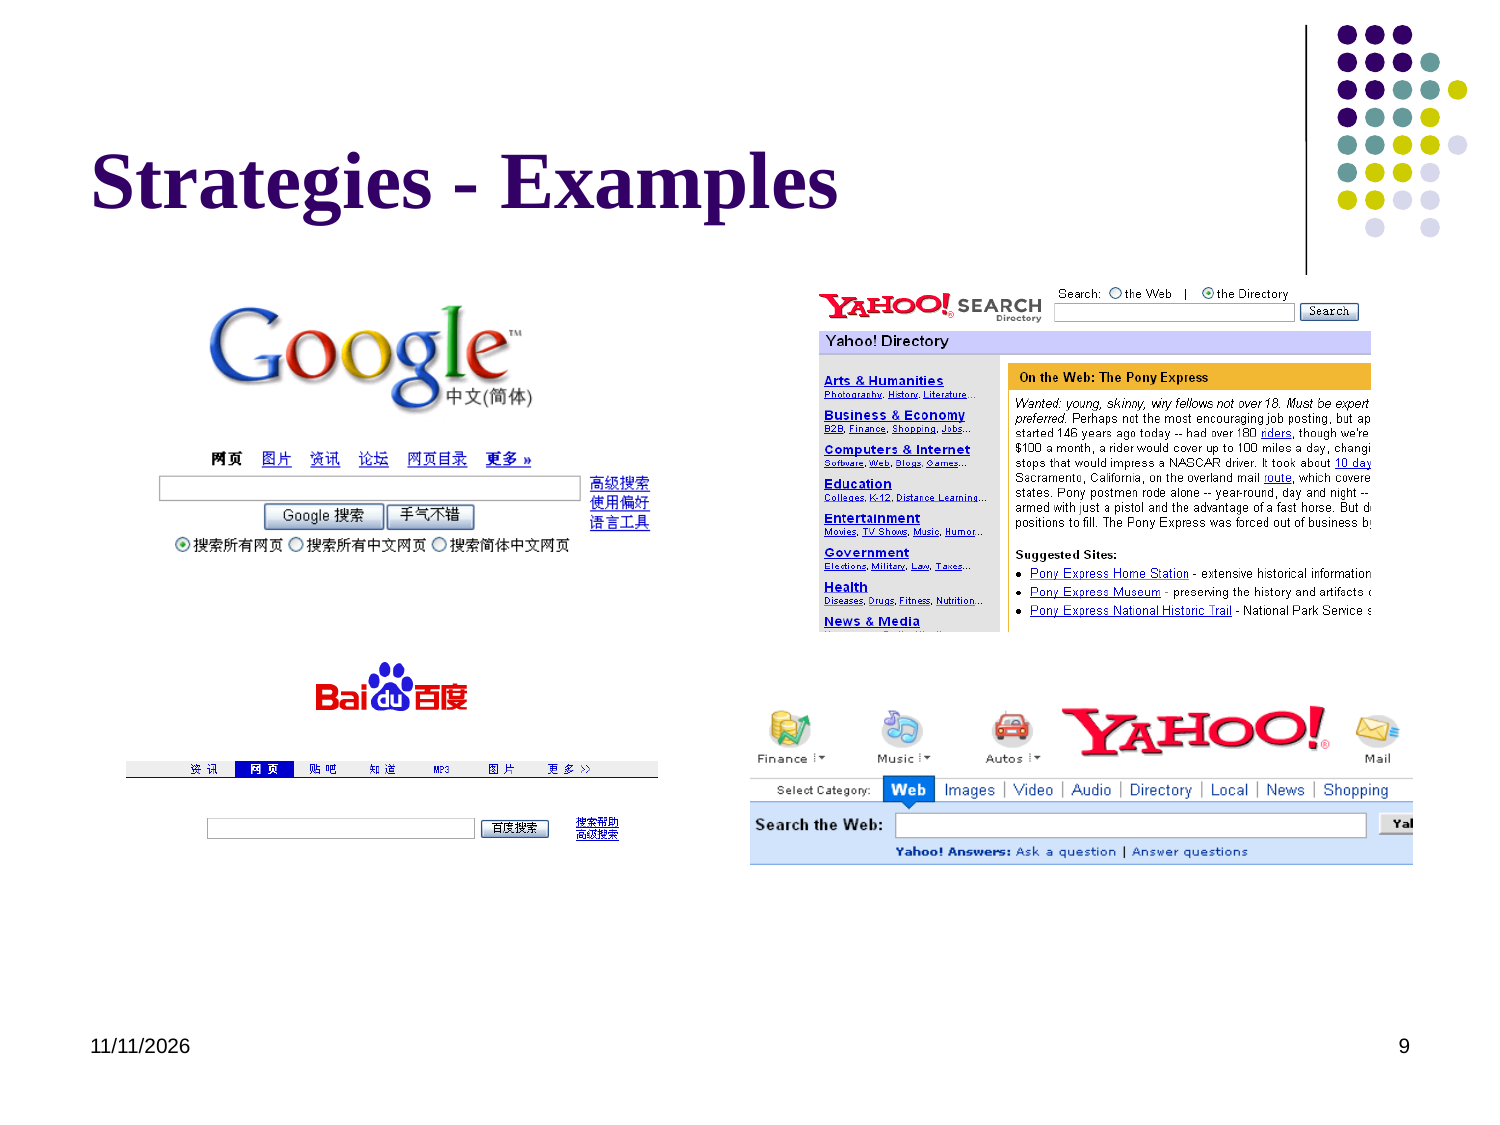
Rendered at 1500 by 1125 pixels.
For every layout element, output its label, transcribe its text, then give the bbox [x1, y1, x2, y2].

title Strategies - Examples [75, 20, 1313, 233]
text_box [99, 285, 738, 858]
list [749, 699, 1413, 873]
slide_number 9 [1074, 1025, 1425, 1100]
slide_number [75, 1025, 425, 1100]
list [817, 281, 1372, 632]
